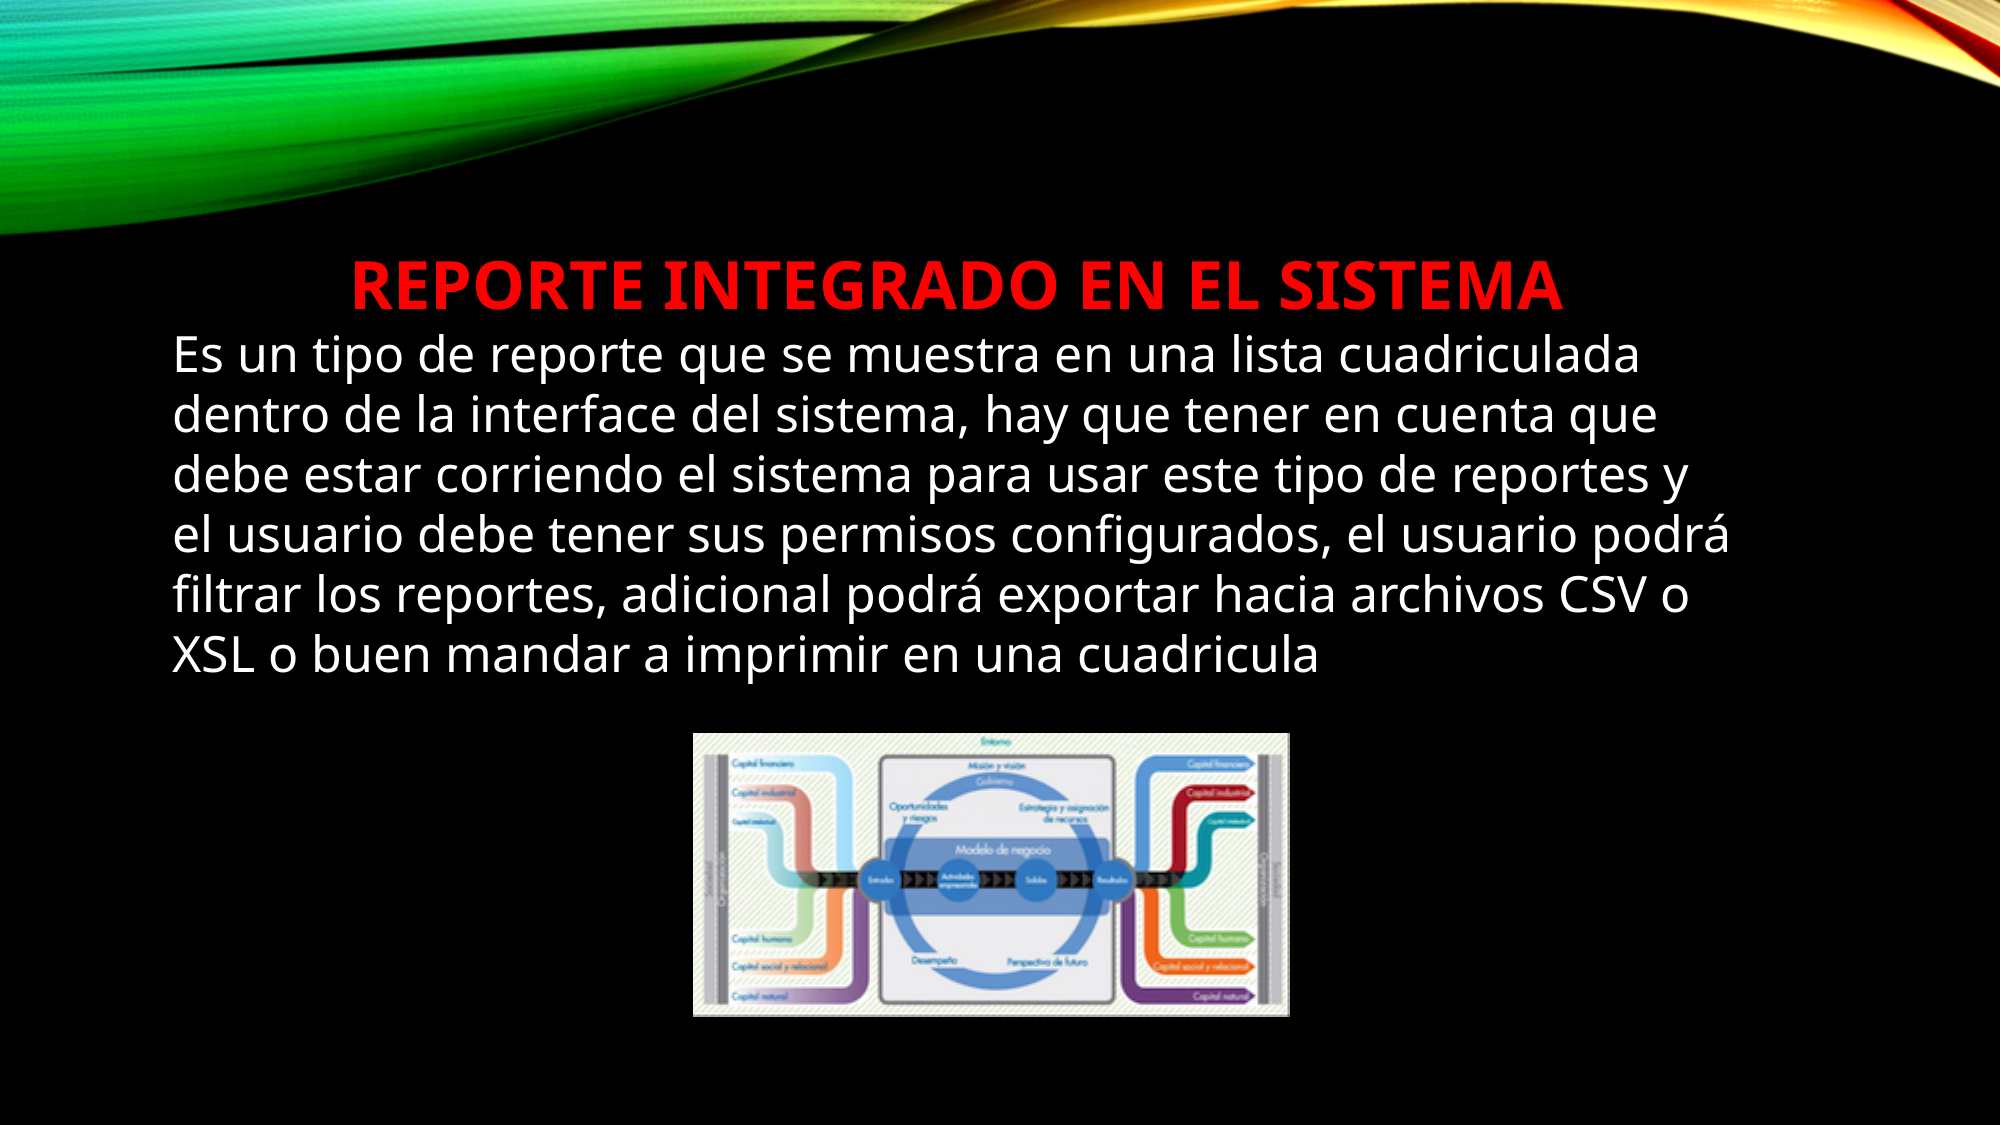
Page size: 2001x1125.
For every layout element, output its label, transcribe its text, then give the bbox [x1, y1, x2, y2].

picture [692, 733, 1291, 1017]
picture [0, 0, 2000, 237]
text_box REPORTE INTEGRADO EN EL SISTEMA Es un tipo de reporte que se muestra en una lista cuadriculada dentro de la interface del sistema, hay que tener en cuenta que debe estar corriendo el sistema para usar este tipo de reportes y el usuario debe tener sus permisos configurados, el usuario podrá filtrar los reportes, adicional podrá exportar hacia archivos CSV o XSL o buen mandar a imprimir en una cuadricula [158, 235, 1756, 690]
